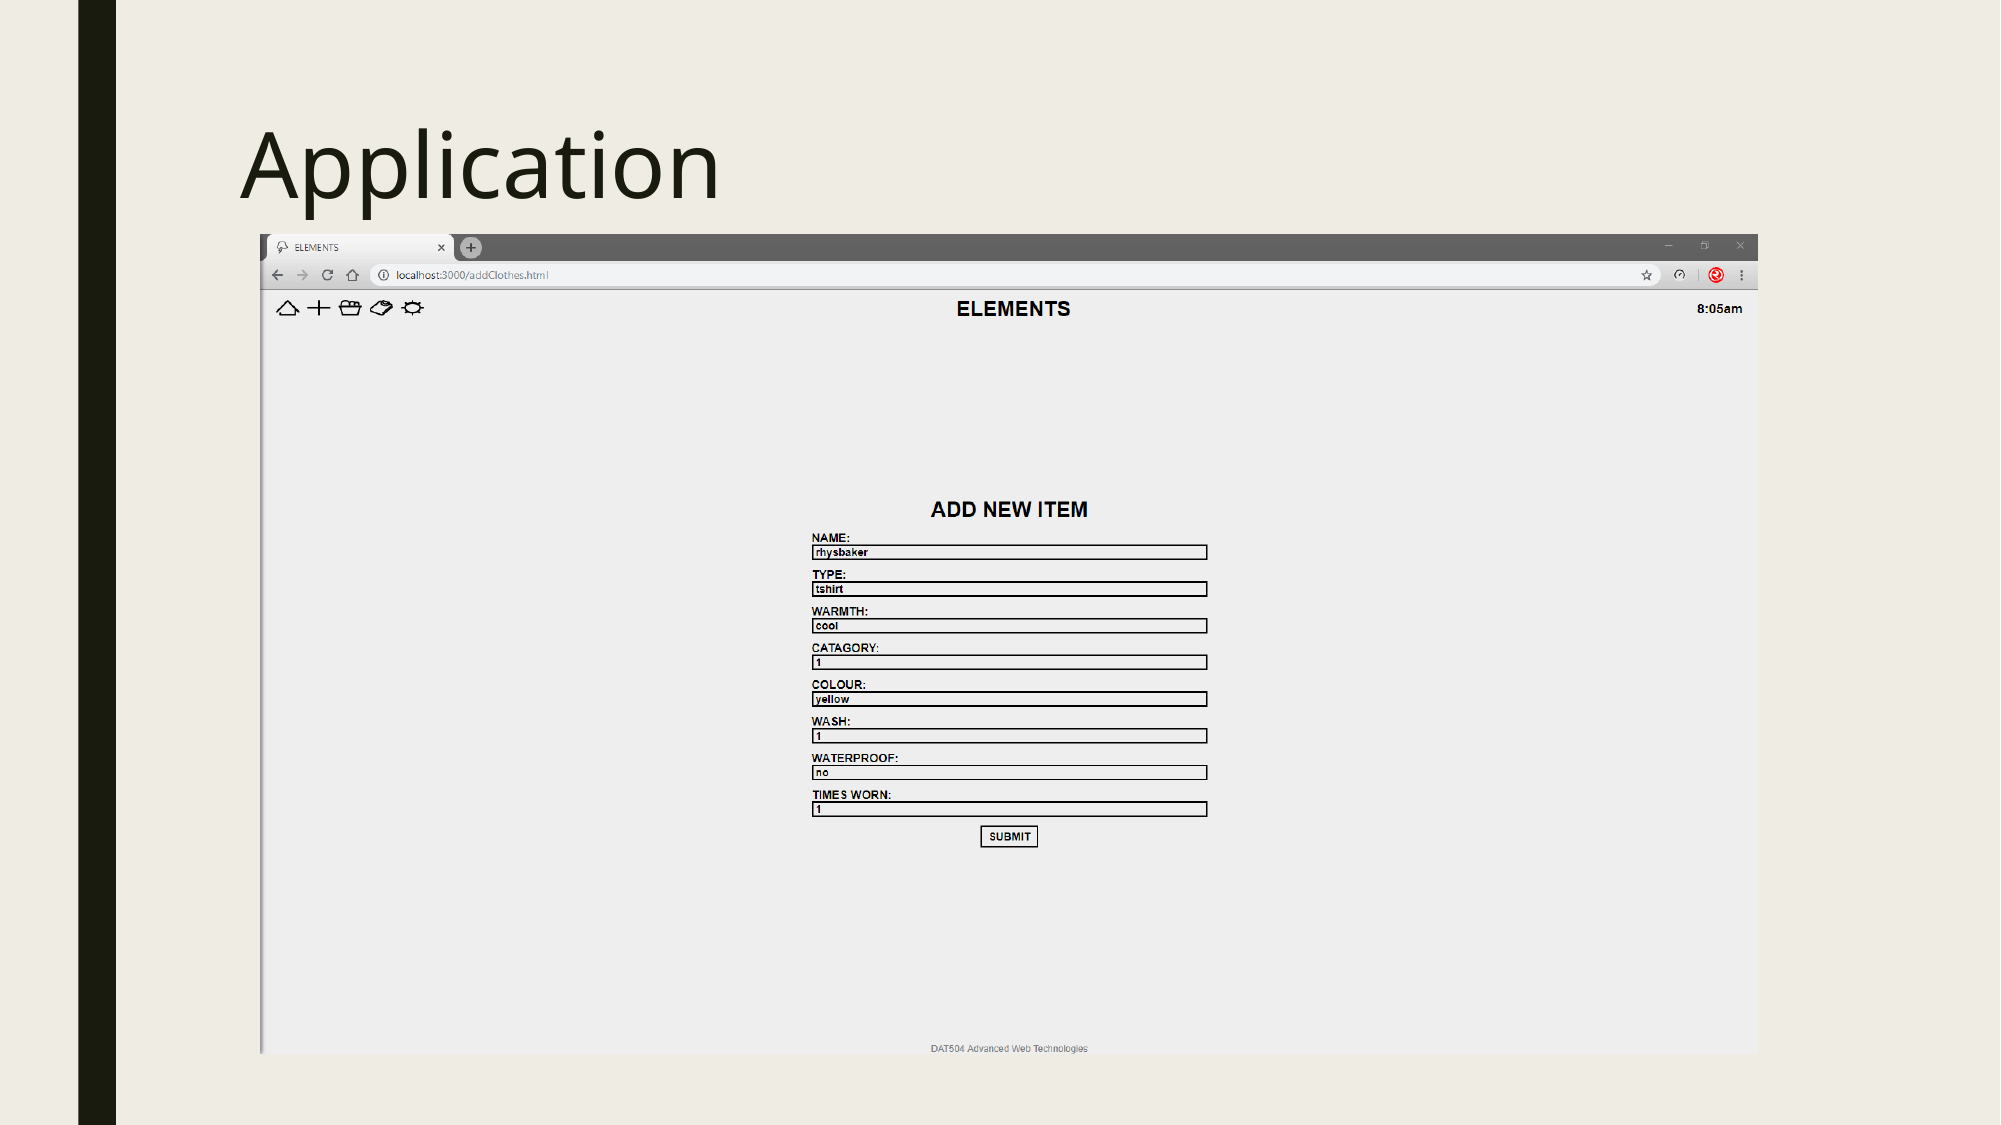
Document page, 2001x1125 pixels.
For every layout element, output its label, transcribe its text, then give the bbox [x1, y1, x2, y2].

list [260, 234, 1758, 1054]
title Application [225, 112, 1800, 357]
